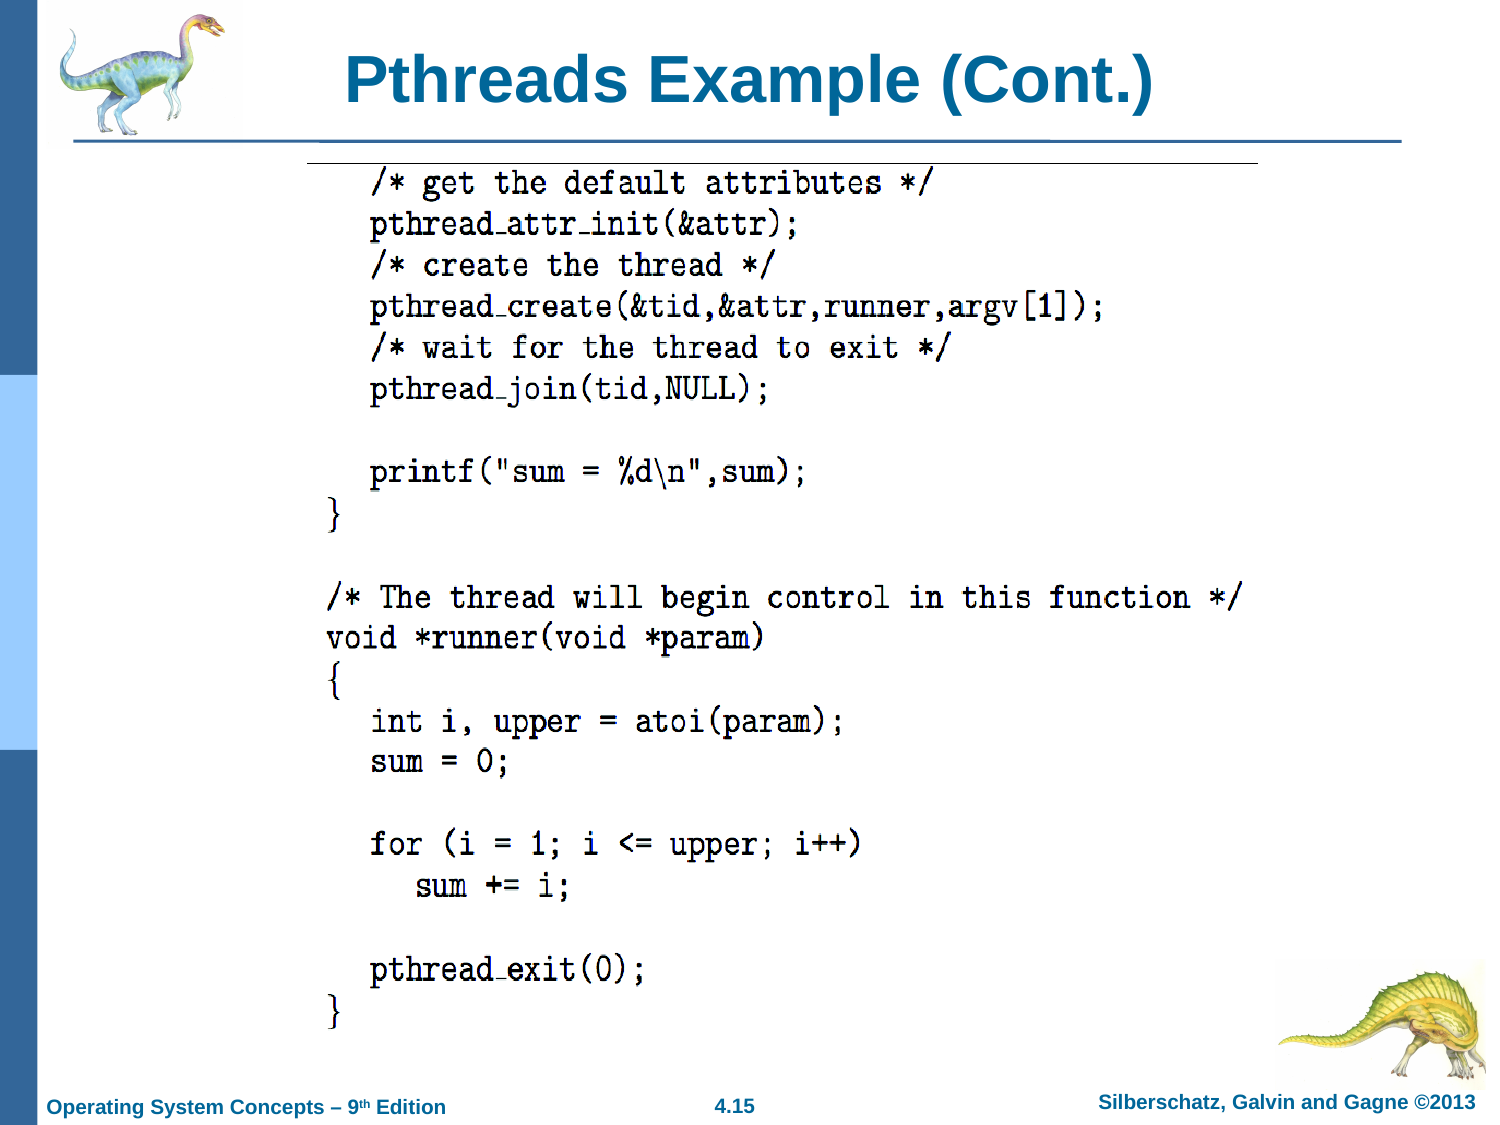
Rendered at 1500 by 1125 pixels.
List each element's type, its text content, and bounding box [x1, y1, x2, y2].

picture [1275, 959, 1486, 1090]
picture [46, 0, 243, 149]
text_box Pthreads Example (Cont.) [74, 28, 1425, 124]
picture [306, 163, 1258, 1039]
